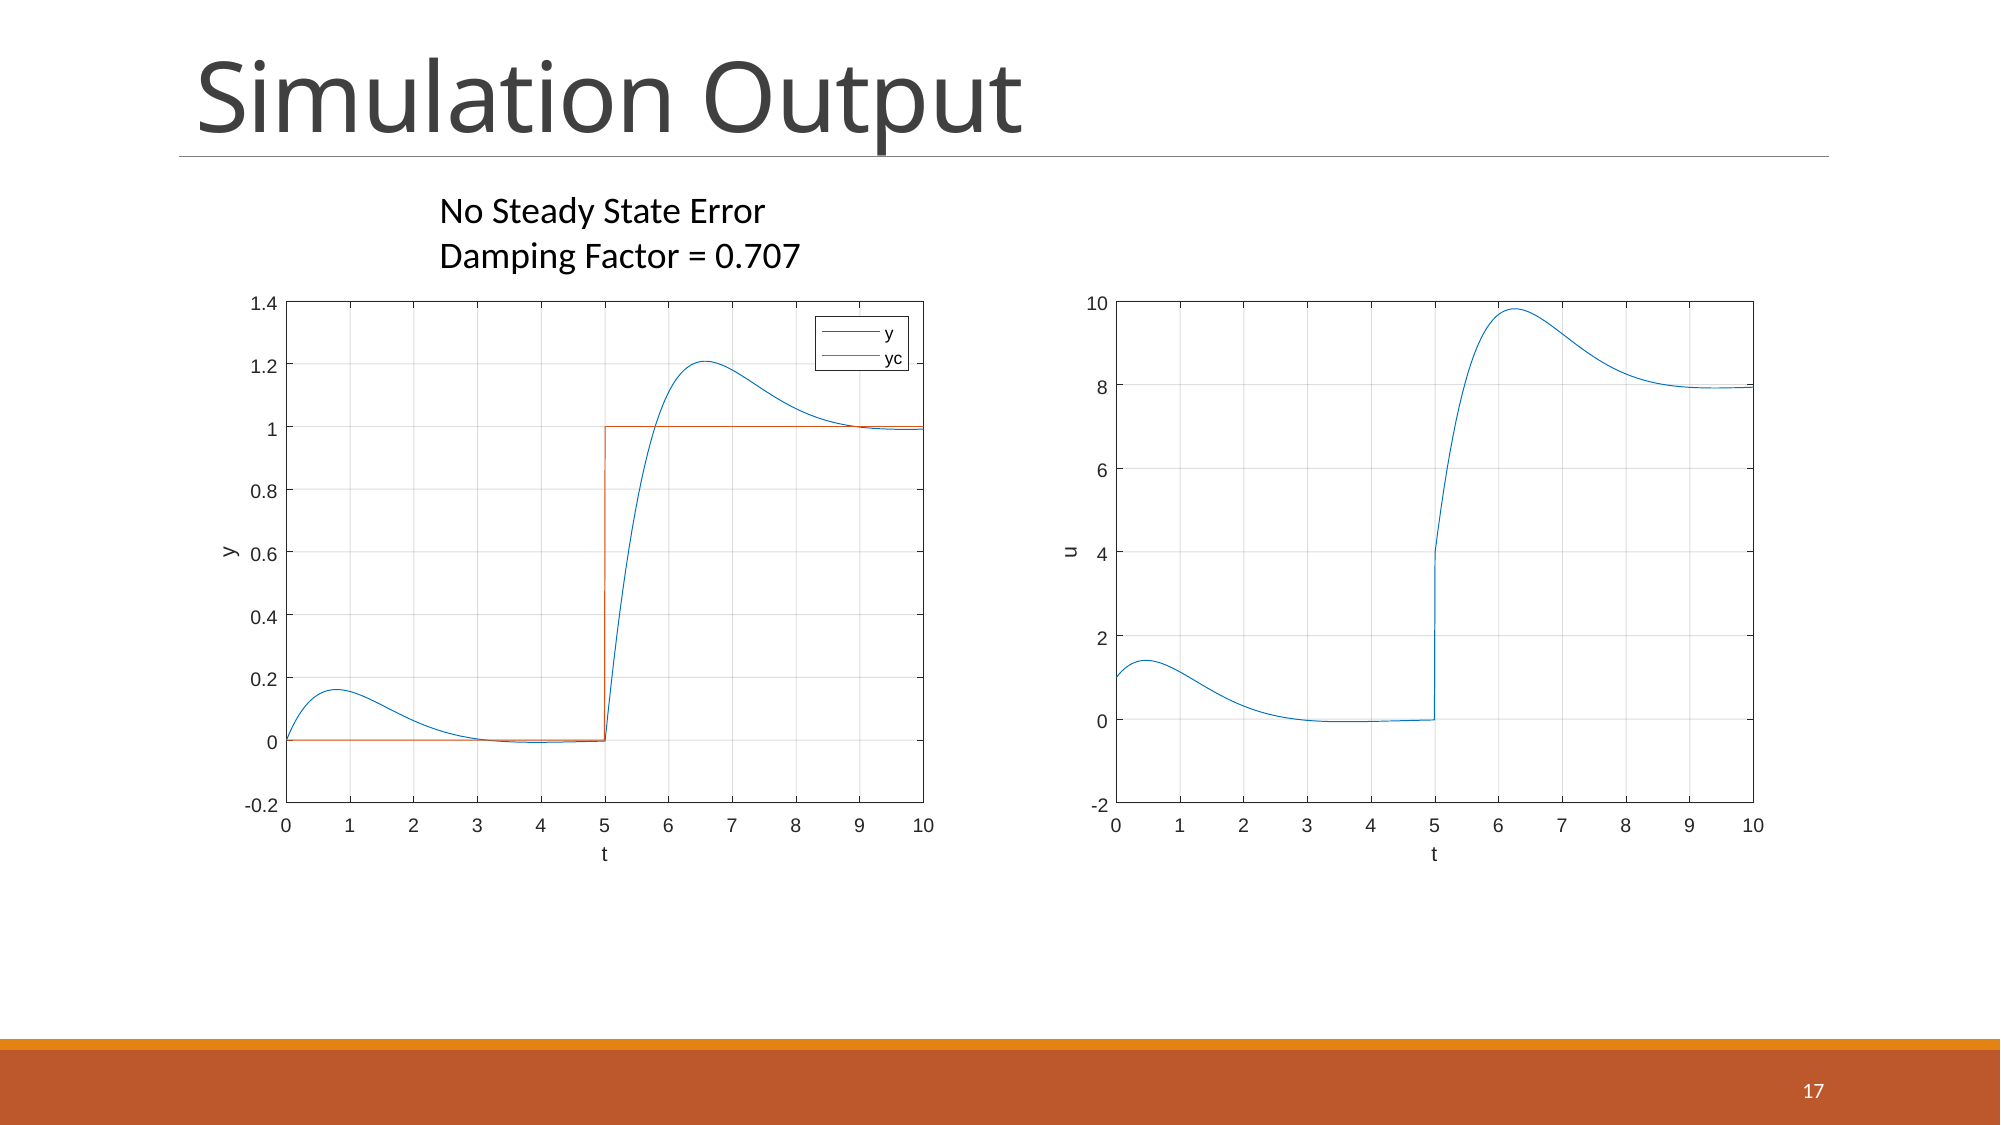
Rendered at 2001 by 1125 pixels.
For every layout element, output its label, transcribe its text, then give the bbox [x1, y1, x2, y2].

picture [1009, 254, 1831, 871]
picture [179, 254, 1001, 871]
slide_number 17 [1624, 1059, 1840, 1120]
title Simulation Output [180, 45, 1830, 161]
text_box No Steady State Error Damping Factor = 0.707 [424, 178, 816, 251]
